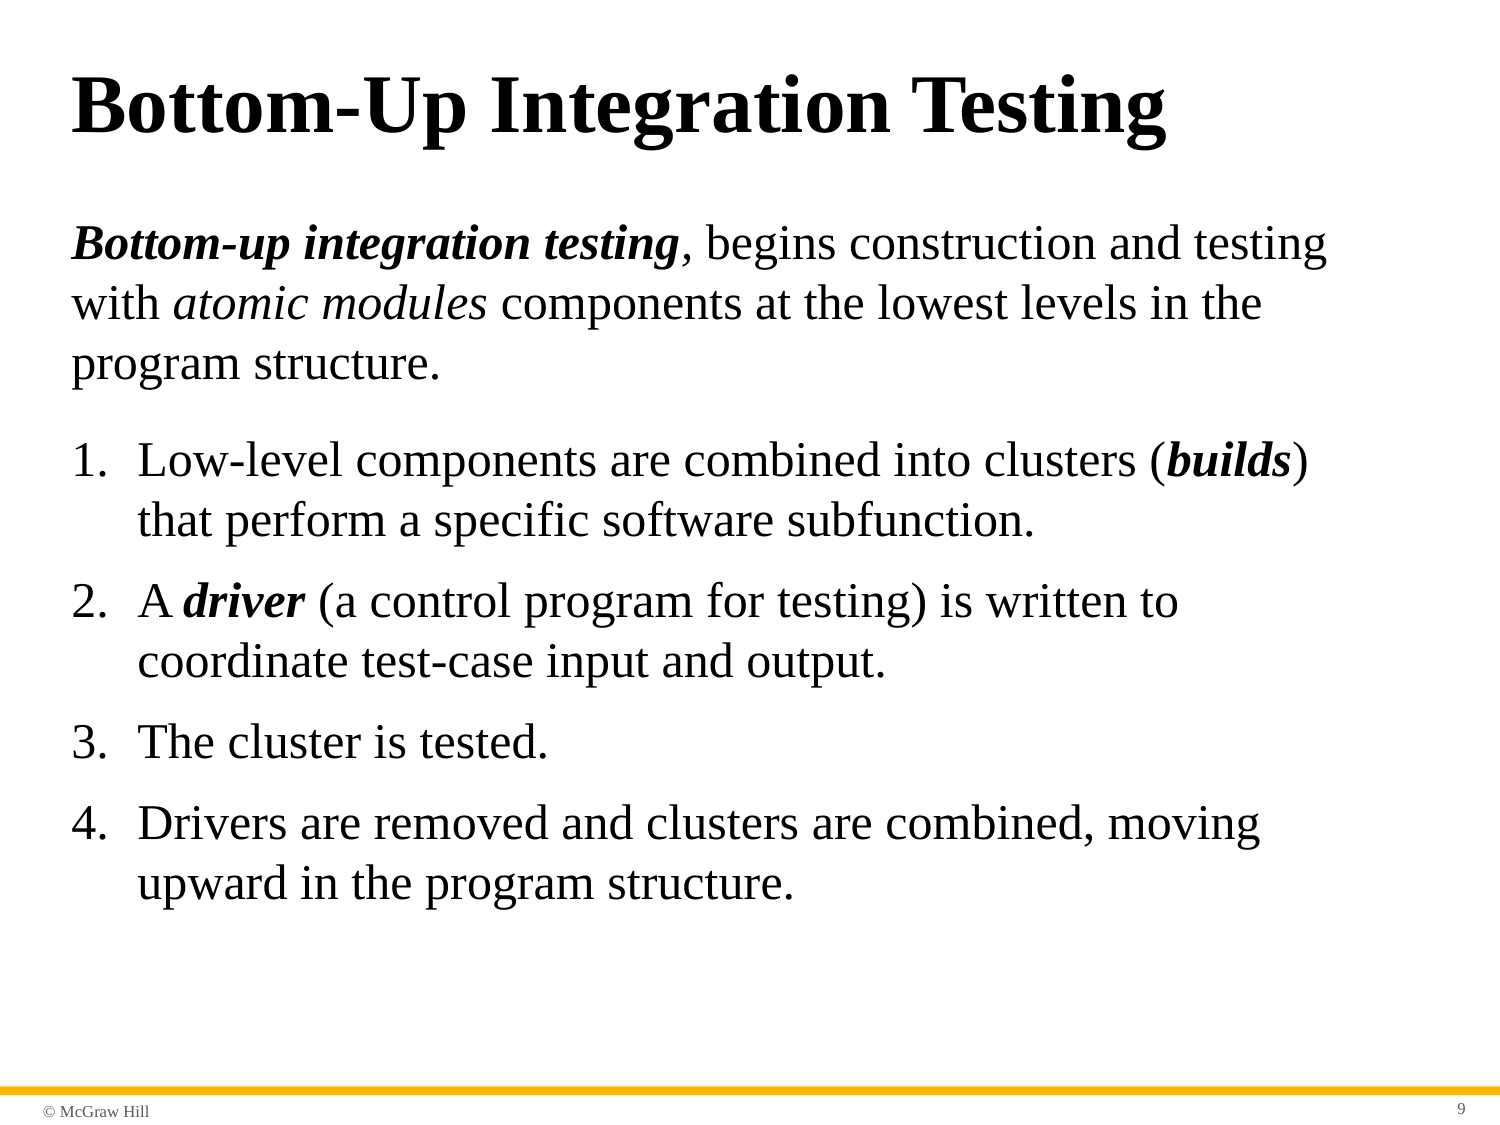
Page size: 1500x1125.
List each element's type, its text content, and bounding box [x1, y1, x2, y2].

list Bottom-up integration testing, begins construction and testing with atomic modules components at the lowest levels in the program structure. Low-level components are combined into clusters (builds) that perform a specific software subfunction. A driver (a control program for testing) is written to coordinate test-case input and output. The cluster is tested. Drivers are removed and clusters are combined, moving upward in the program structure. [56, 201, 1407, 933]
title Bottom-Up Integration Testing [56, 50, 1444, 162]
slide_number 9 [1415, 1094, 1474, 1122]
